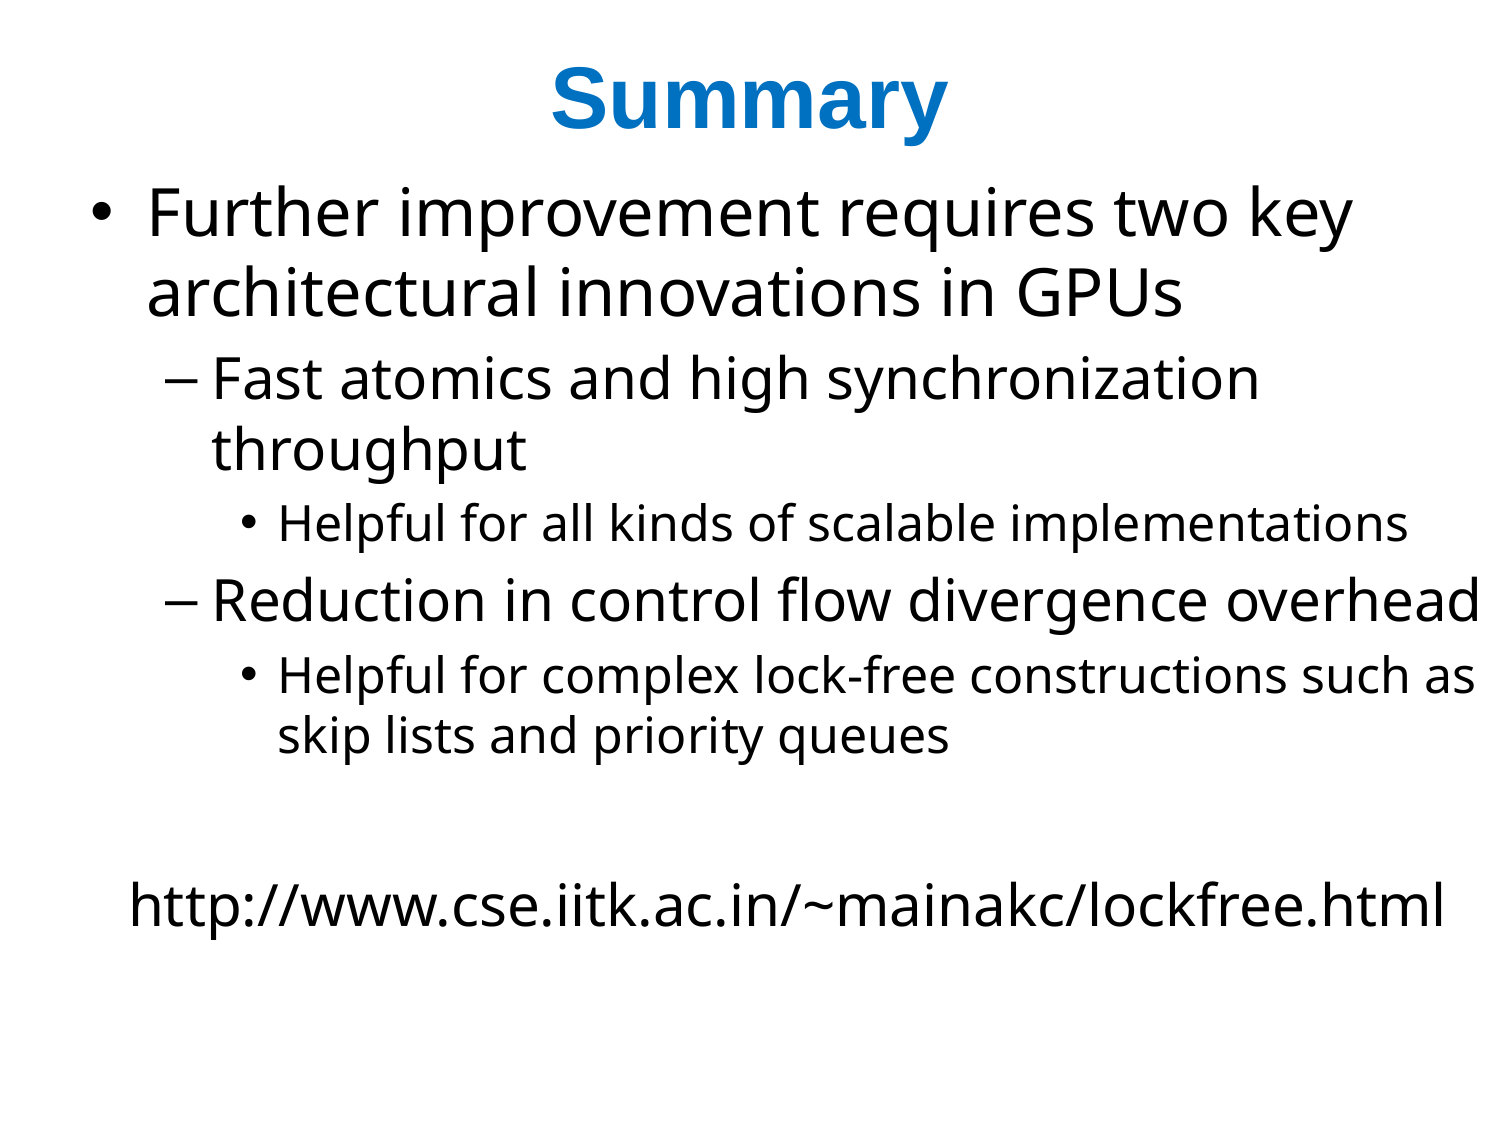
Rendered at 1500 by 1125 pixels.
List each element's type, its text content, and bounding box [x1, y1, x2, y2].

list Further improvement requires two key architectural innovations in GPUs Fast atomics and high synchronization throughput Helpful for all kinds of scalable implementations Reduction in control flow divergence overhead Helpful for complex lock-free constructions such as skip lists and priority queues http://www.cse.iitk.ac.in/~mainakc/lockfree.html [75, 162, 1500, 1125]
title Summary [0, 0, 1500, 188]
